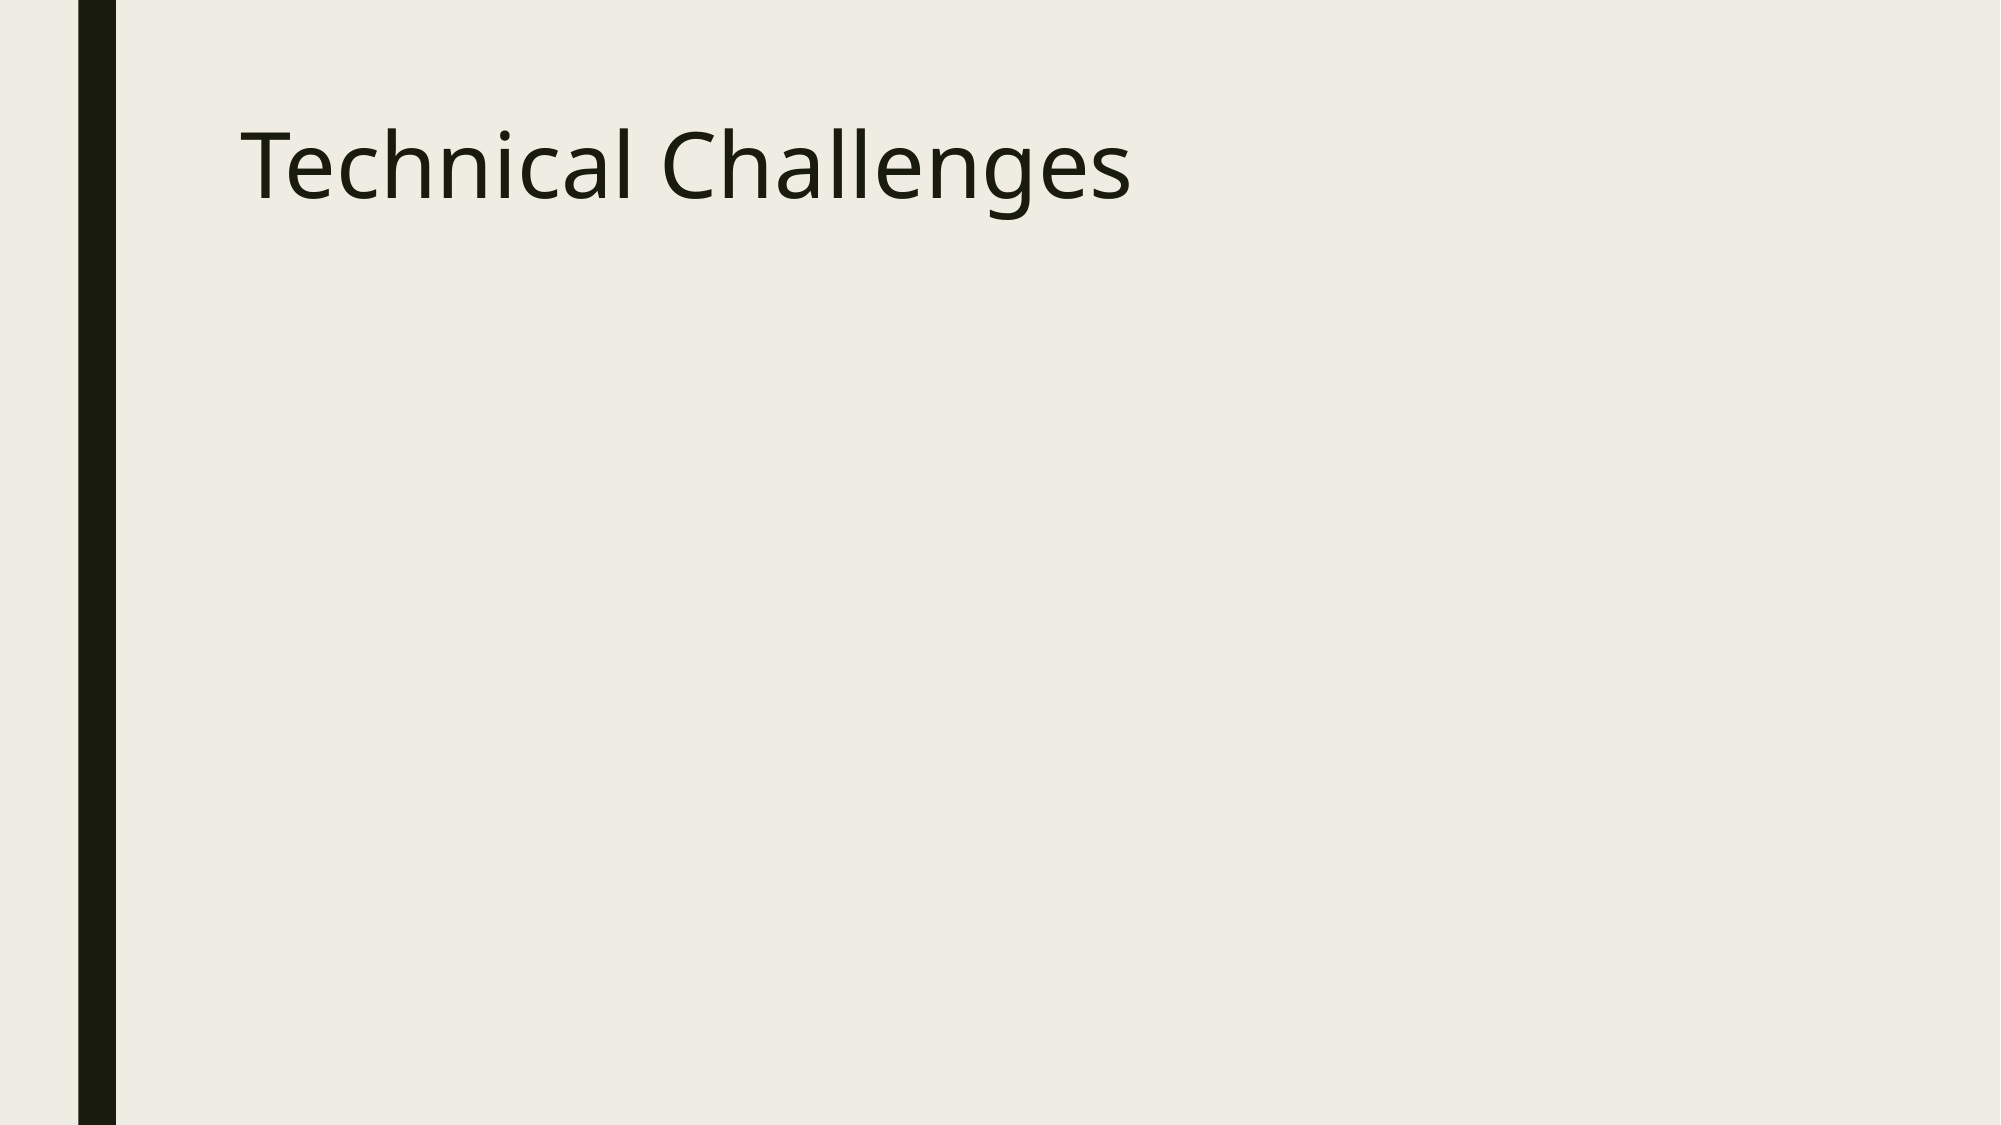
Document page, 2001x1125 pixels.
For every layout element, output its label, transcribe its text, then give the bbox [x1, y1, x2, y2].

title Technical Challenges [225, 112, 1800, 357]
